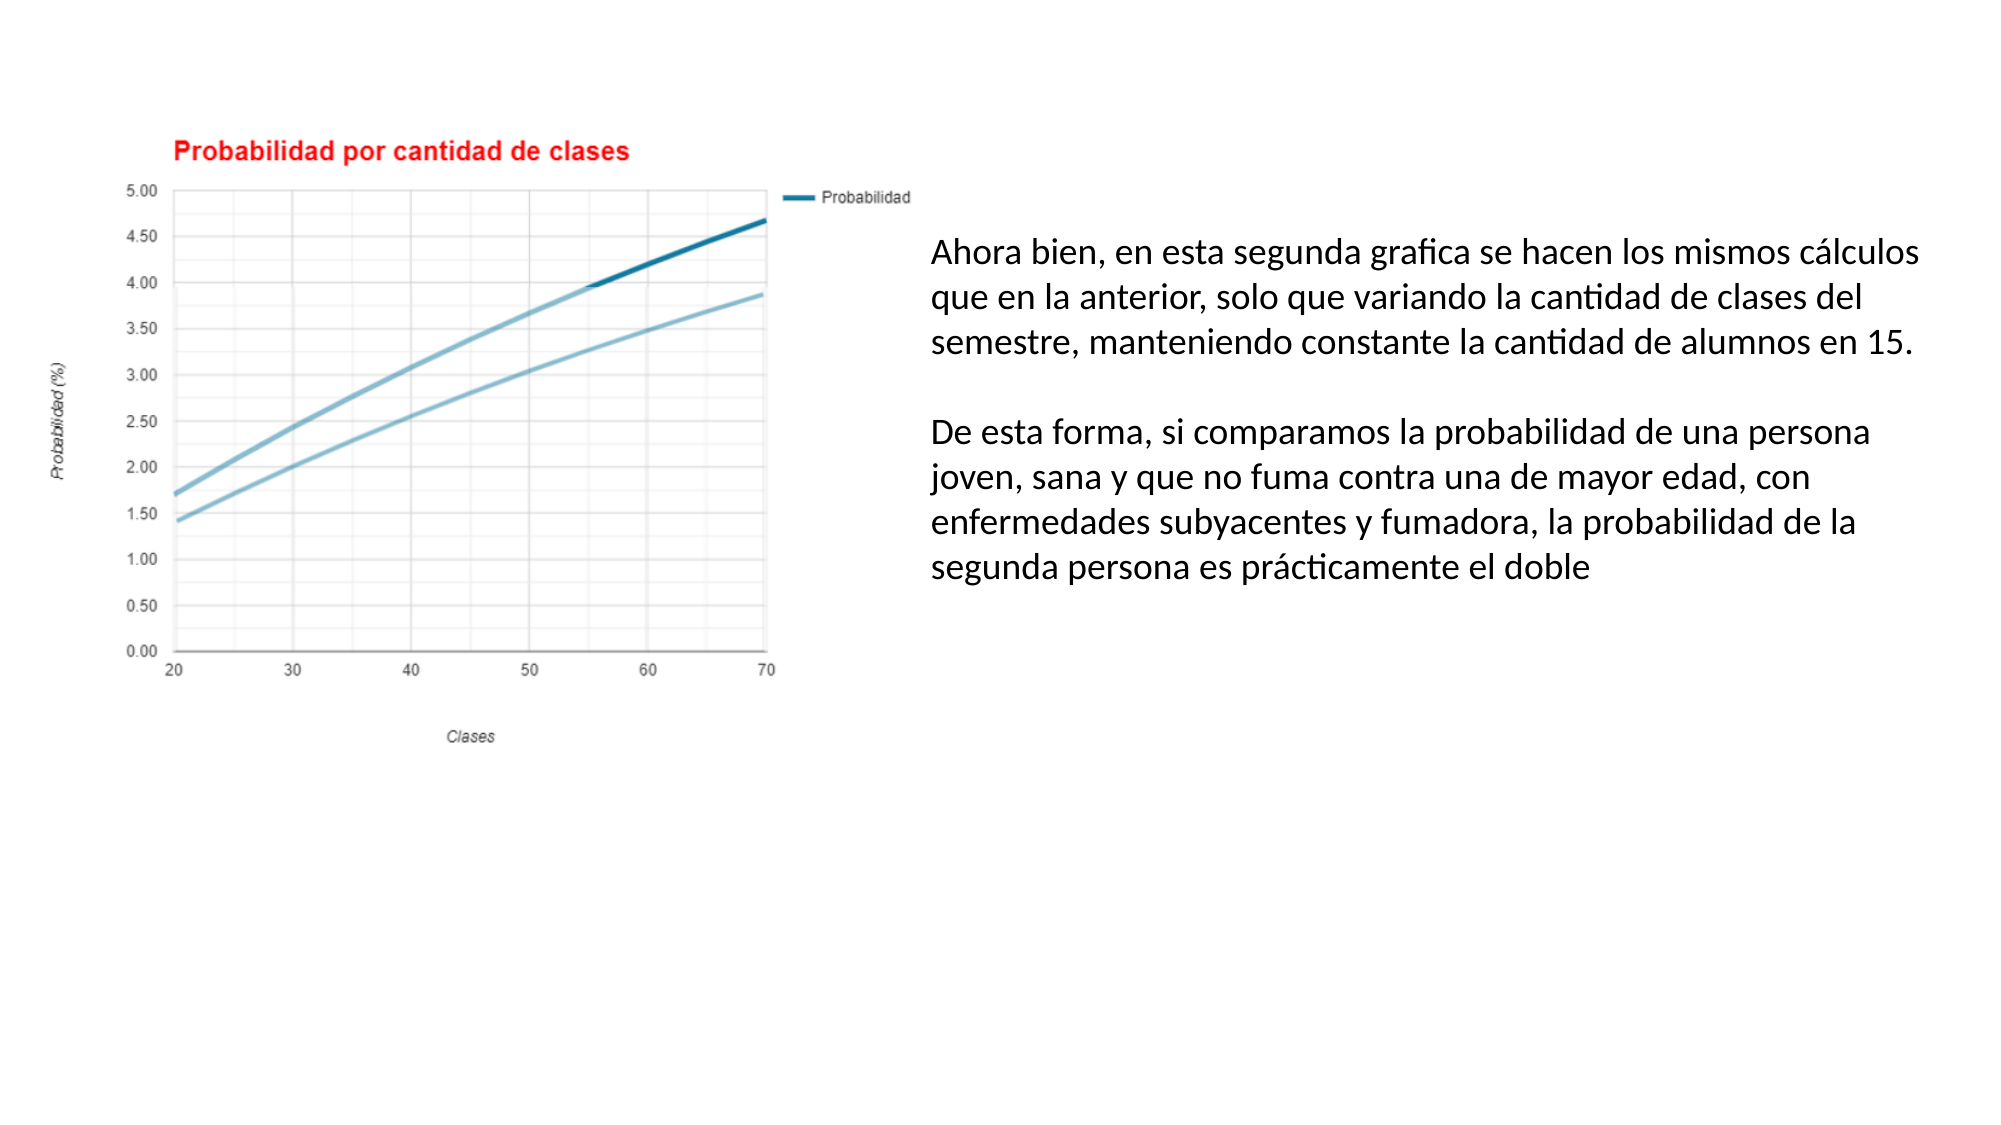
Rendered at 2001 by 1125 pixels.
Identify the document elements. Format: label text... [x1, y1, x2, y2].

picture [23, 118, 930, 780]
text_box Ahora bien, en esta segunda grafica se hacen los mismos cálculos que en la anterior, solo que variando la cantidad de clases del semestre, manteniendo constante la cantidad de alumnos en 15. De esta forma, si comparamos la probabilidad de una persona joven, sana y que no fuma contra una de mayor edad, con enfermedades subyacentes y fumadora, la probabilidad de la segunda persona es prácticamente el doble [930, 220, 1961, 595]
